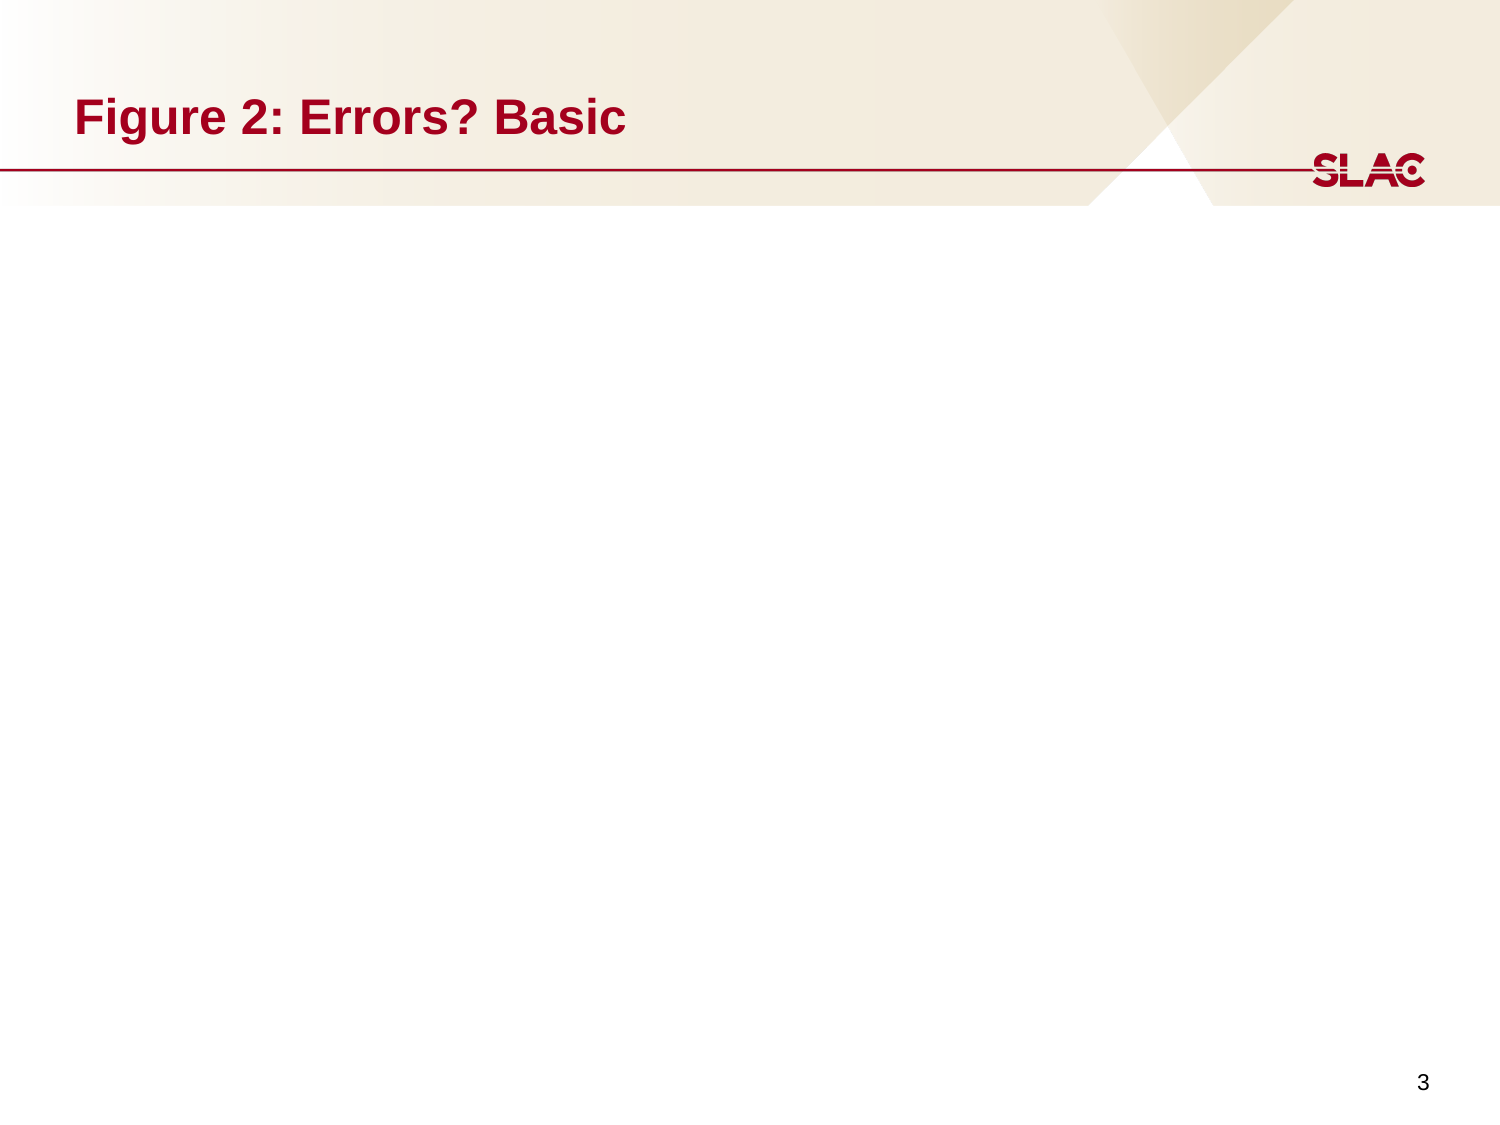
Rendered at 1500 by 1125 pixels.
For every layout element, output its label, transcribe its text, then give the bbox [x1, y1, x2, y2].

picture [0, 0, 1500, 206]
title Figure 2: Errors? Basic [74, 21, 1404, 145]
slide_number 3 [1405, 1036, 1458, 1125]
